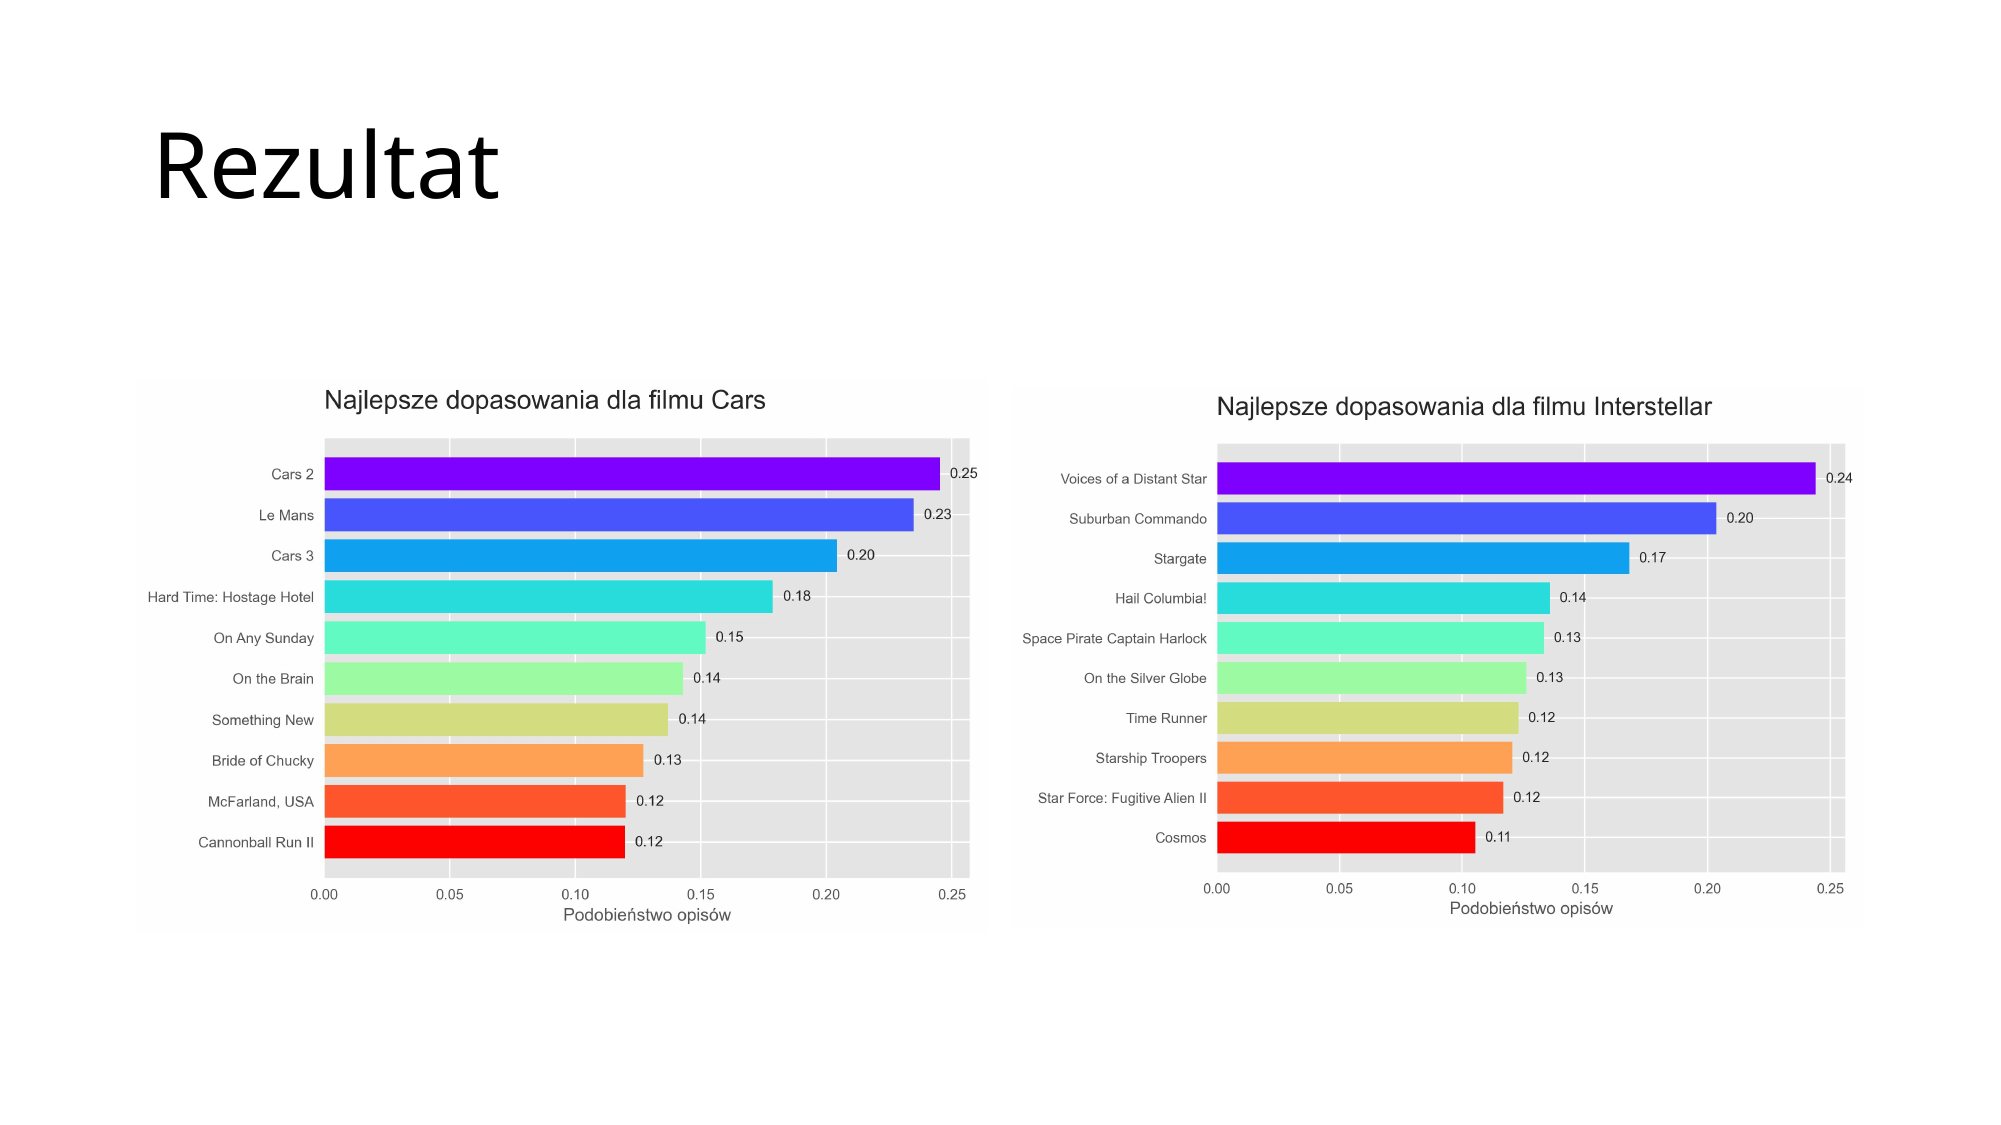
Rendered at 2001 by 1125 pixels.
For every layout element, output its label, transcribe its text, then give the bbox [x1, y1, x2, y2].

title Rezultat [137, 59, 1863, 278]
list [137, 378, 988, 934]
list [1012, 386, 1863, 927]
